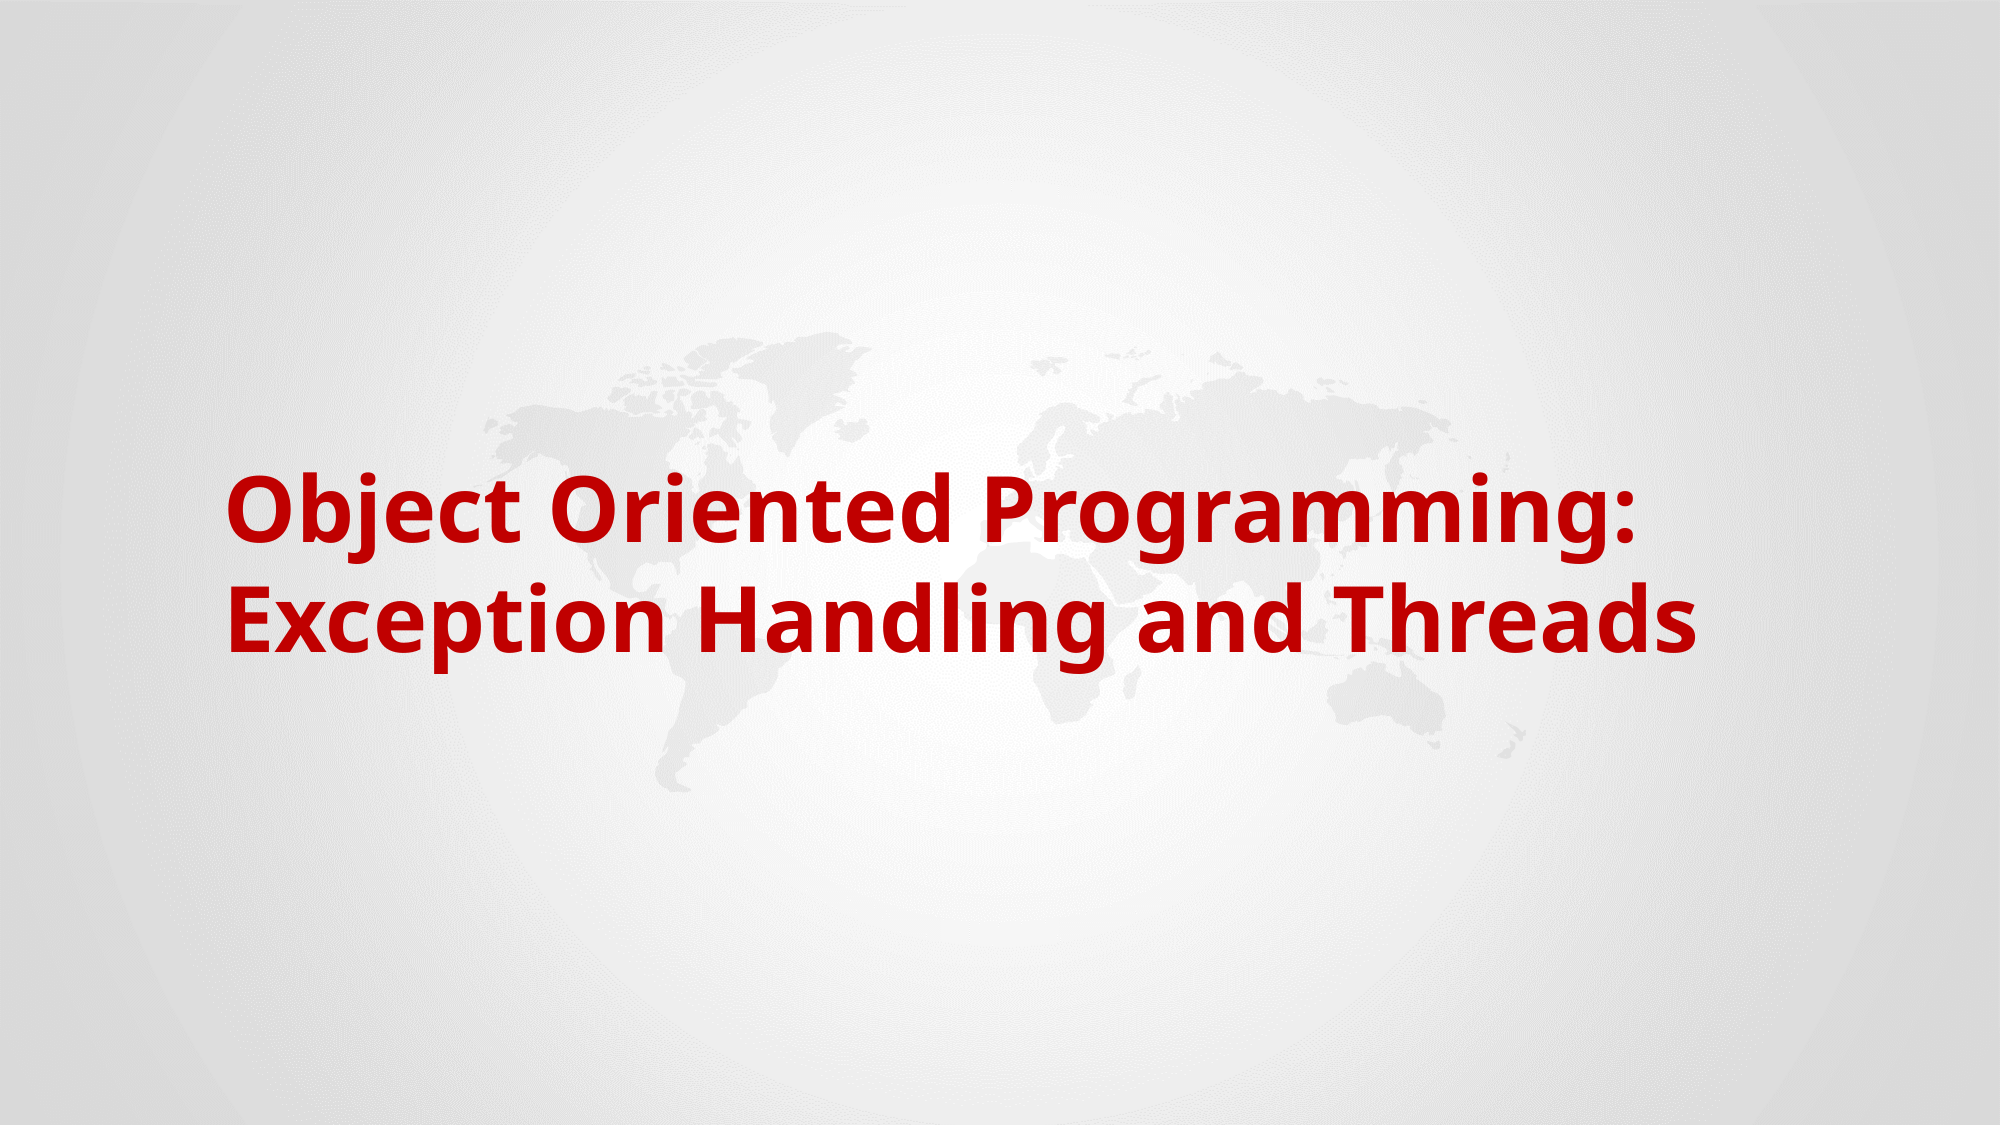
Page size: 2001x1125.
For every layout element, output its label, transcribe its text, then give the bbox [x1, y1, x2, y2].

text_box Object Oriented Programming: Exception Handling and Threads [208, 443, 1792, 679]
picture [0, 0, 2000, 1125]
